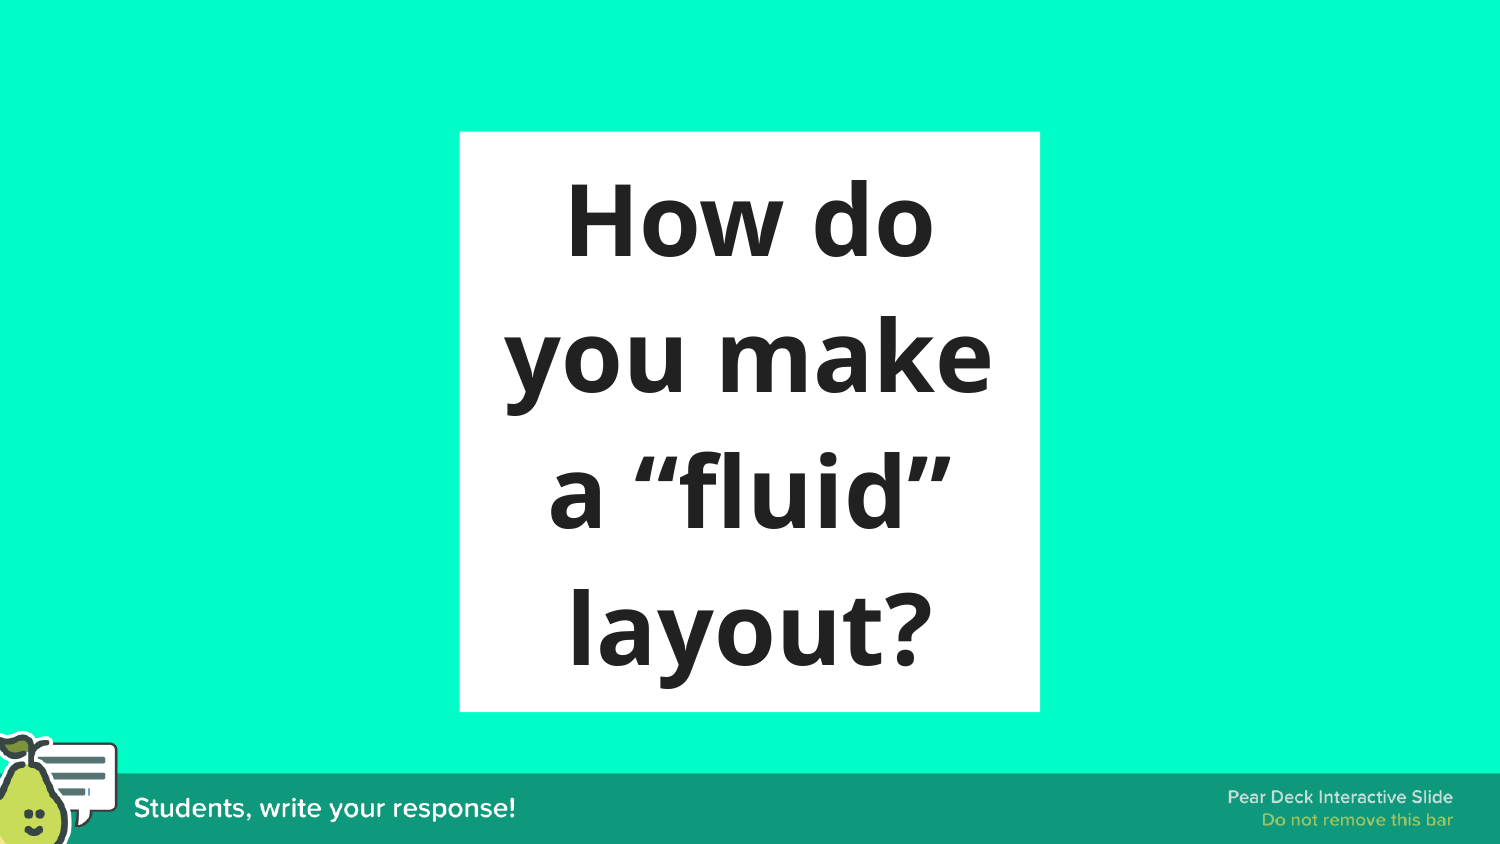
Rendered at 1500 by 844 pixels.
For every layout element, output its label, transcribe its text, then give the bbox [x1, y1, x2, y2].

title How do you make a “fluid” layout? [459, 131, 1041, 713]
picture [0, 726, 1500, 844]
